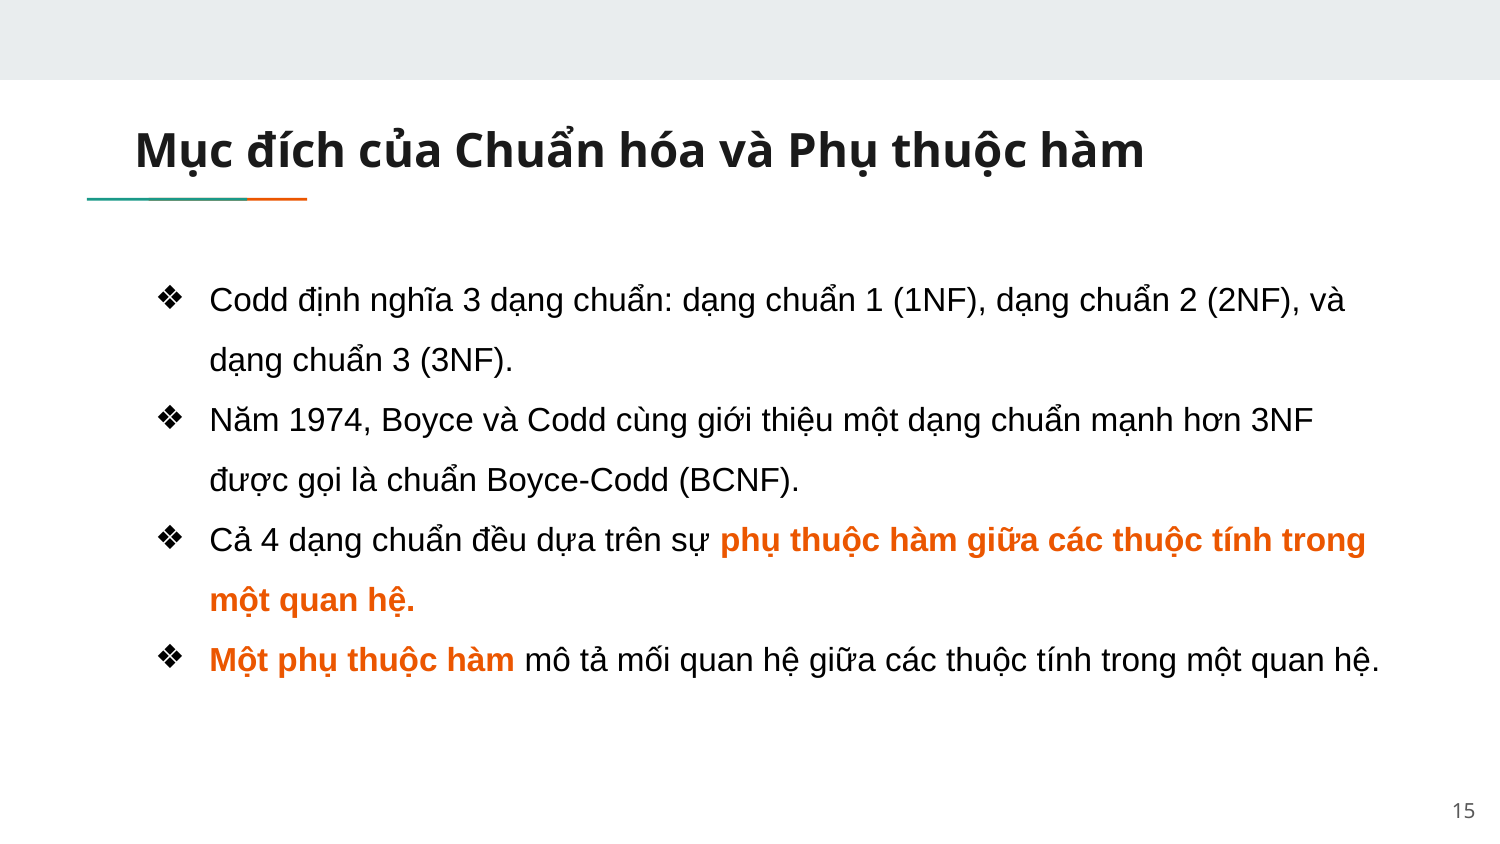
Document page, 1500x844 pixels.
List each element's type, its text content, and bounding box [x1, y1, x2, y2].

slide_number ‹#› [1411, 779, 1491, 844]
list Codd định nghĩa 3 dạng chuẩn: dạng chuẩn 1 (1NF), dạng chuẩn 2 (2NF), và dạng chuẩn 3 (3NF). Năm 1974, Boyce và Codd cùng giới thiệu một dạng chuẩn mạnh hơn 3NF được gọi là chuẩn Boyce-Codd (BCNF). Cả 4 dạng chuẩn đều dựa trên sự phụ thuộc hàm giữa các thuộc tính trong một quan hệ. Một phụ thuộc hàm mô tả mối quan hệ giữa các thuộc tính trong một quan hệ. [119, 243, 1411, 844]
title Mục đích của Chuẩn hóa và Phụ thuộc hàm [119, 105, 1381, 194]
